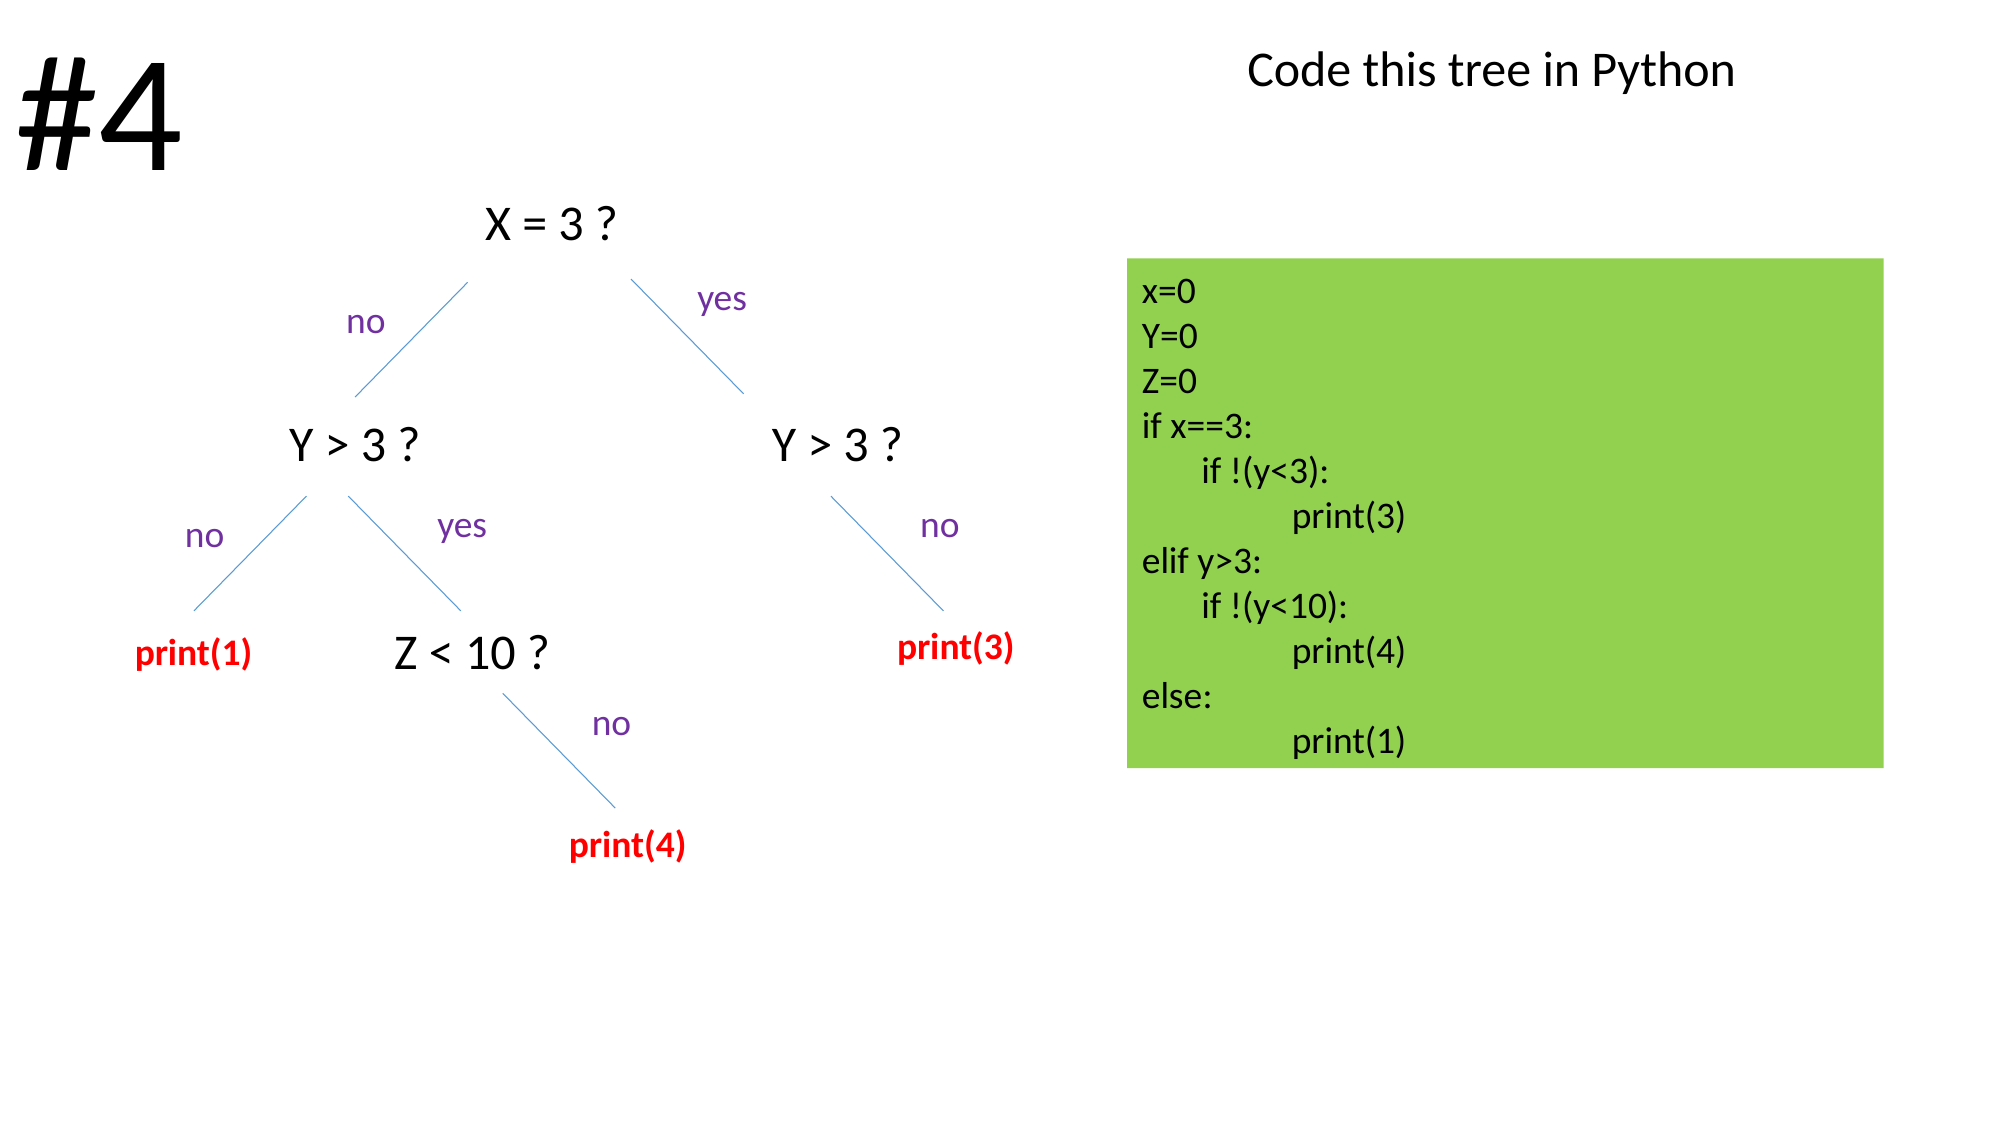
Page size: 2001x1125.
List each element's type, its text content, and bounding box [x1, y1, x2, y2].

text_box print(4) [554, 812, 702, 872]
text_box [502, 693, 616, 808]
text_box Y > 3 ? [757, 403, 919, 479]
text_box no [331, 288, 355, 349]
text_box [355, 282, 468, 397]
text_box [631, 279, 744, 394]
text_box x=0 Y=0 Z=0 if x==3: if !(y<3): print(3) elif y>3: if !(y<10): print(4) else: print(1) [1127, 258, 1884, 769]
text_box no [577, 690, 647, 750]
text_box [830, 496, 944, 611]
text_box Z < 10 ? [379, 612, 566, 688]
text_box no [905, 492, 975, 553]
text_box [348, 496, 461, 611]
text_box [193, 496, 307, 611]
text_box yes [682, 265, 763, 326]
text_box #4 [1, 0, 199, 211]
text_box Y > 3 ? [274, 403, 436, 479]
text_box print(1) [120, 620, 268, 680]
text_box X = 3 ? [470, 182, 634, 258]
text_box Code this tree in Python [1232, 29, 1752, 104]
text_box no [170, 502, 193, 563]
text_box yes [422, 492, 503, 553]
text_box print(3) [882, 614, 1030, 675]
